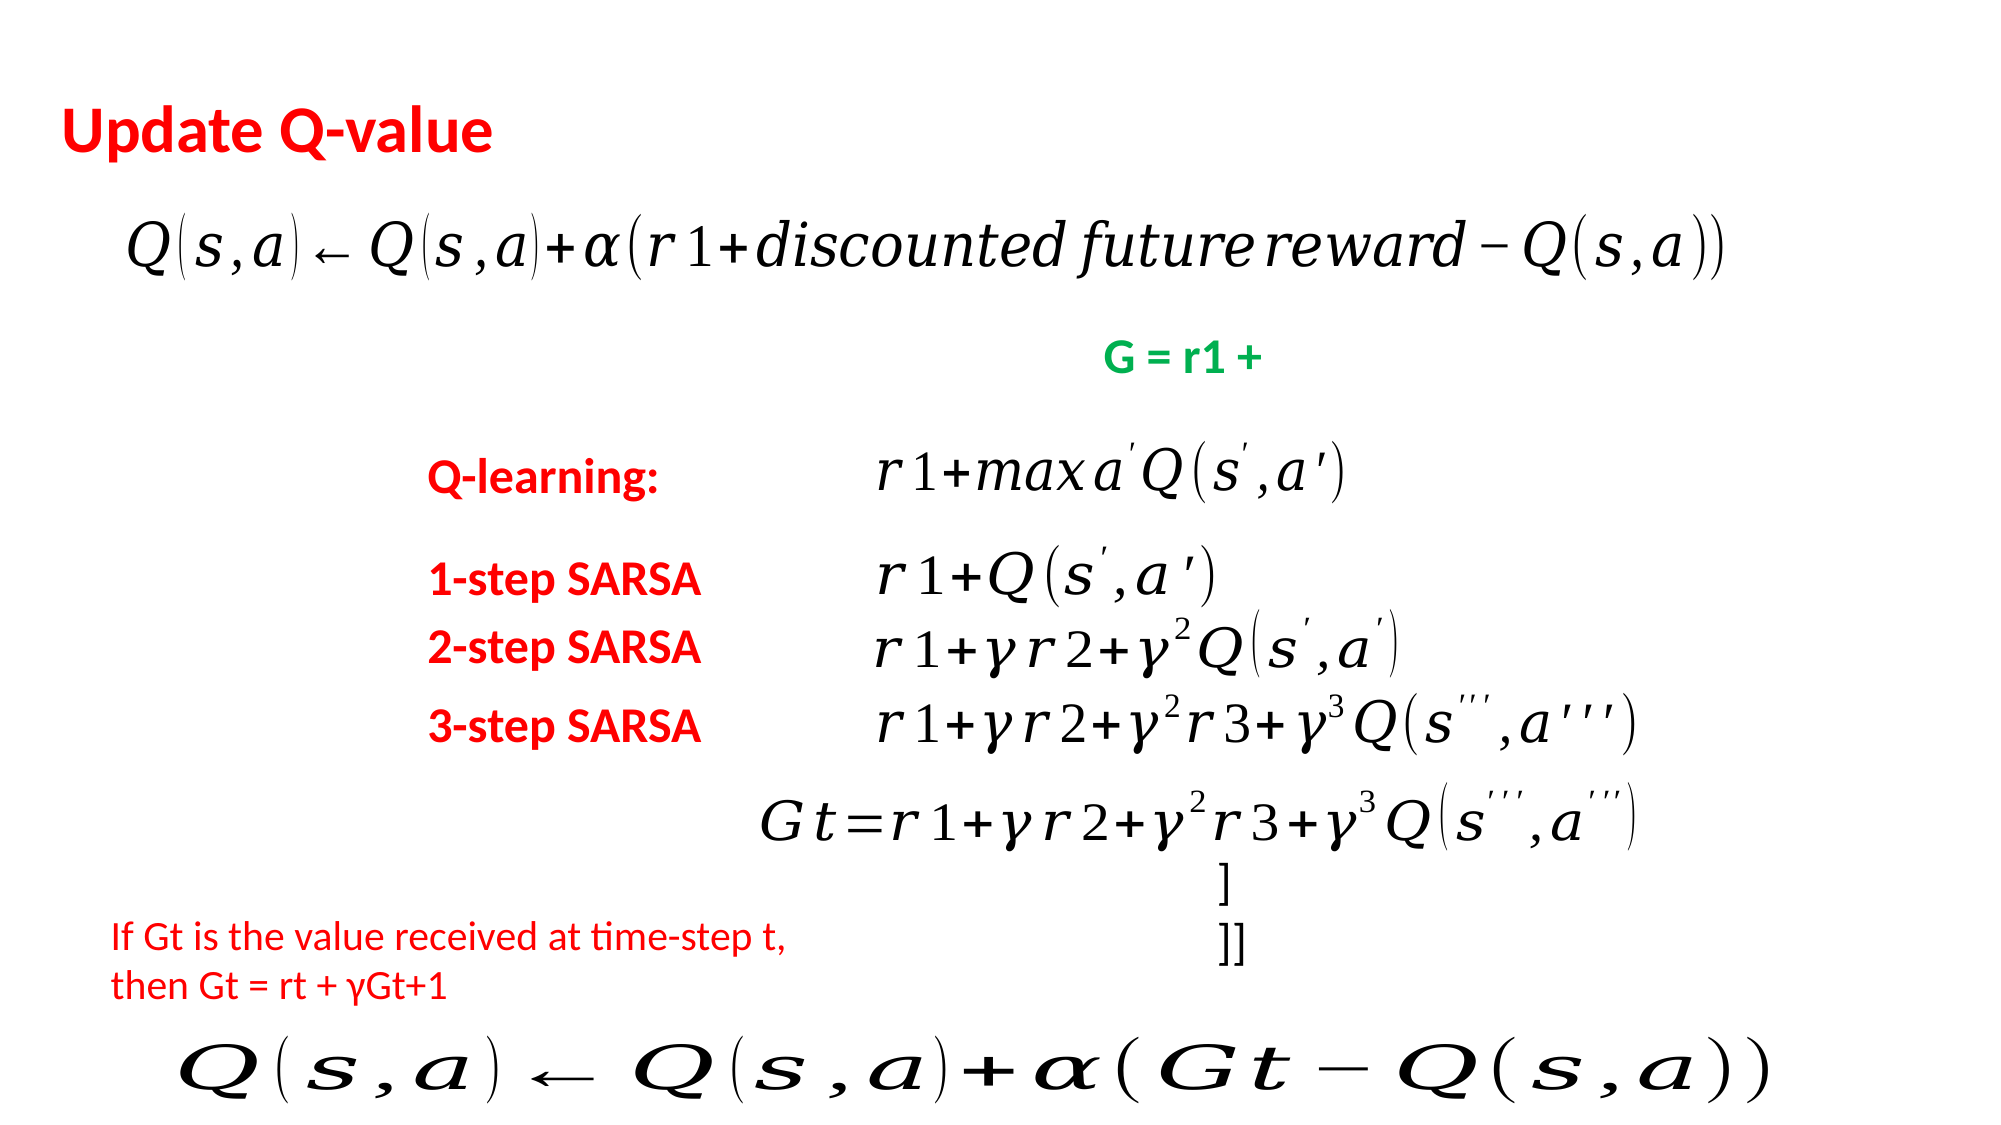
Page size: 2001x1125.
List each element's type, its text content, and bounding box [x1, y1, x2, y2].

text_box If Gt is the value received at time-step t, then Gt = rt + γGt+1 [95, 901, 812, 1016]
text_box 1-step SARSA [412, 537, 875, 606]
text_box 3-step SARSA [412, 685, 875, 761]
text_box Update Q-value [46, 78, 816, 173]
text_box 2-step SARSA [412, 606, 875, 681]
text_box Q-learning: [412, 436, 875, 512]
